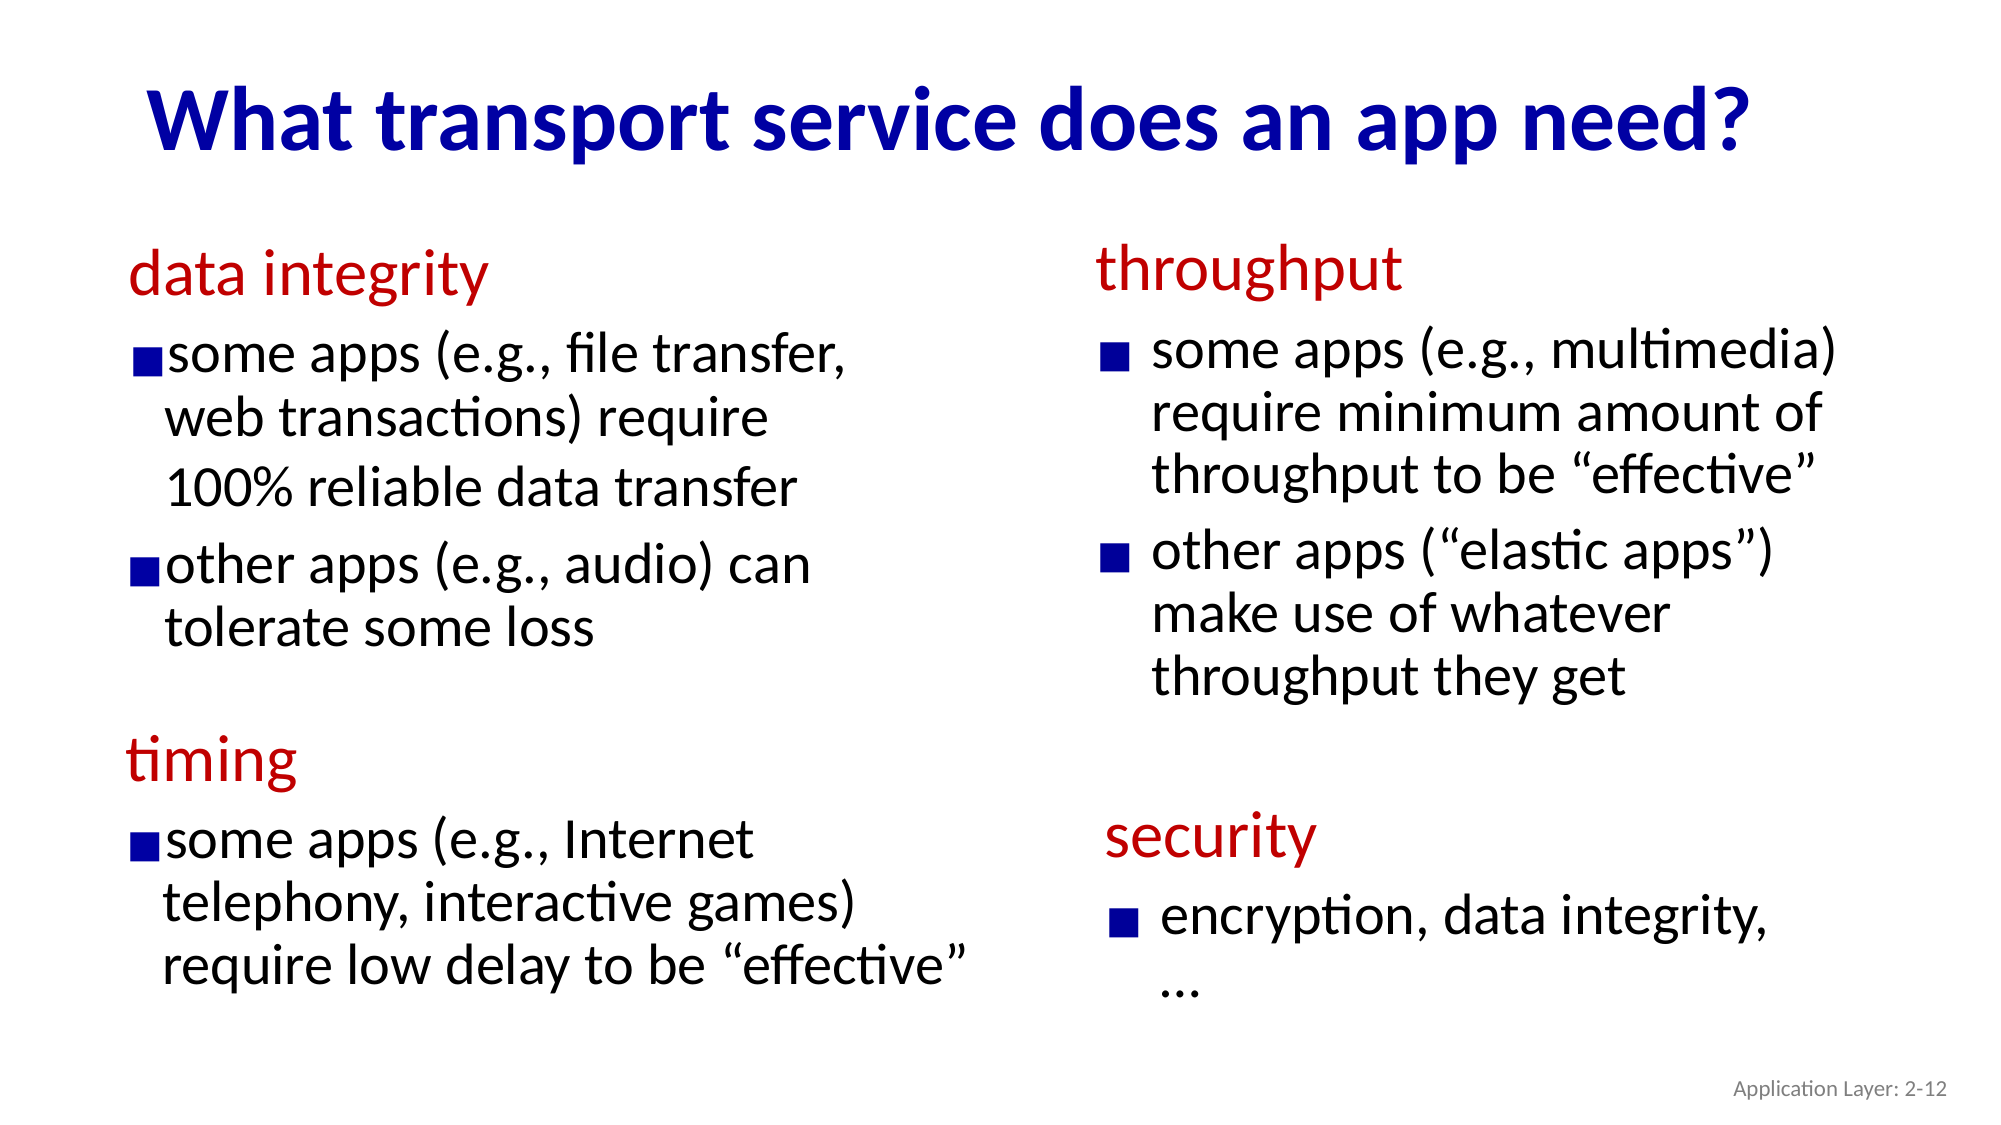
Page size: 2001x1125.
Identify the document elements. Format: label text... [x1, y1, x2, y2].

text_box data integrity some apps (e.g., file transfer, web transactions) require 100% reliable data transfer other apps (e.g., audio) can tolerate some loss [110, 230, 927, 690]
title What transport service does an app need? [131, 47, 1856, 195]
text_box security encryption, data integrity, … [1089, 792, 1833, 1001]
text_box throughput some apps (e.g., multimedia) require minimum amount of throughput to be “effective” other apps (“elastic apps”) make use of whatever throughput they get [1080, 225, 1897, 778]
text_box timing some apps (e.g., Internet telephony, interactive games) require low delay to be “effective” [89, 716, 1004, 1117]
slide_number Application Layer: 2-‹#› [1512, 1056, 1963, 1117]
